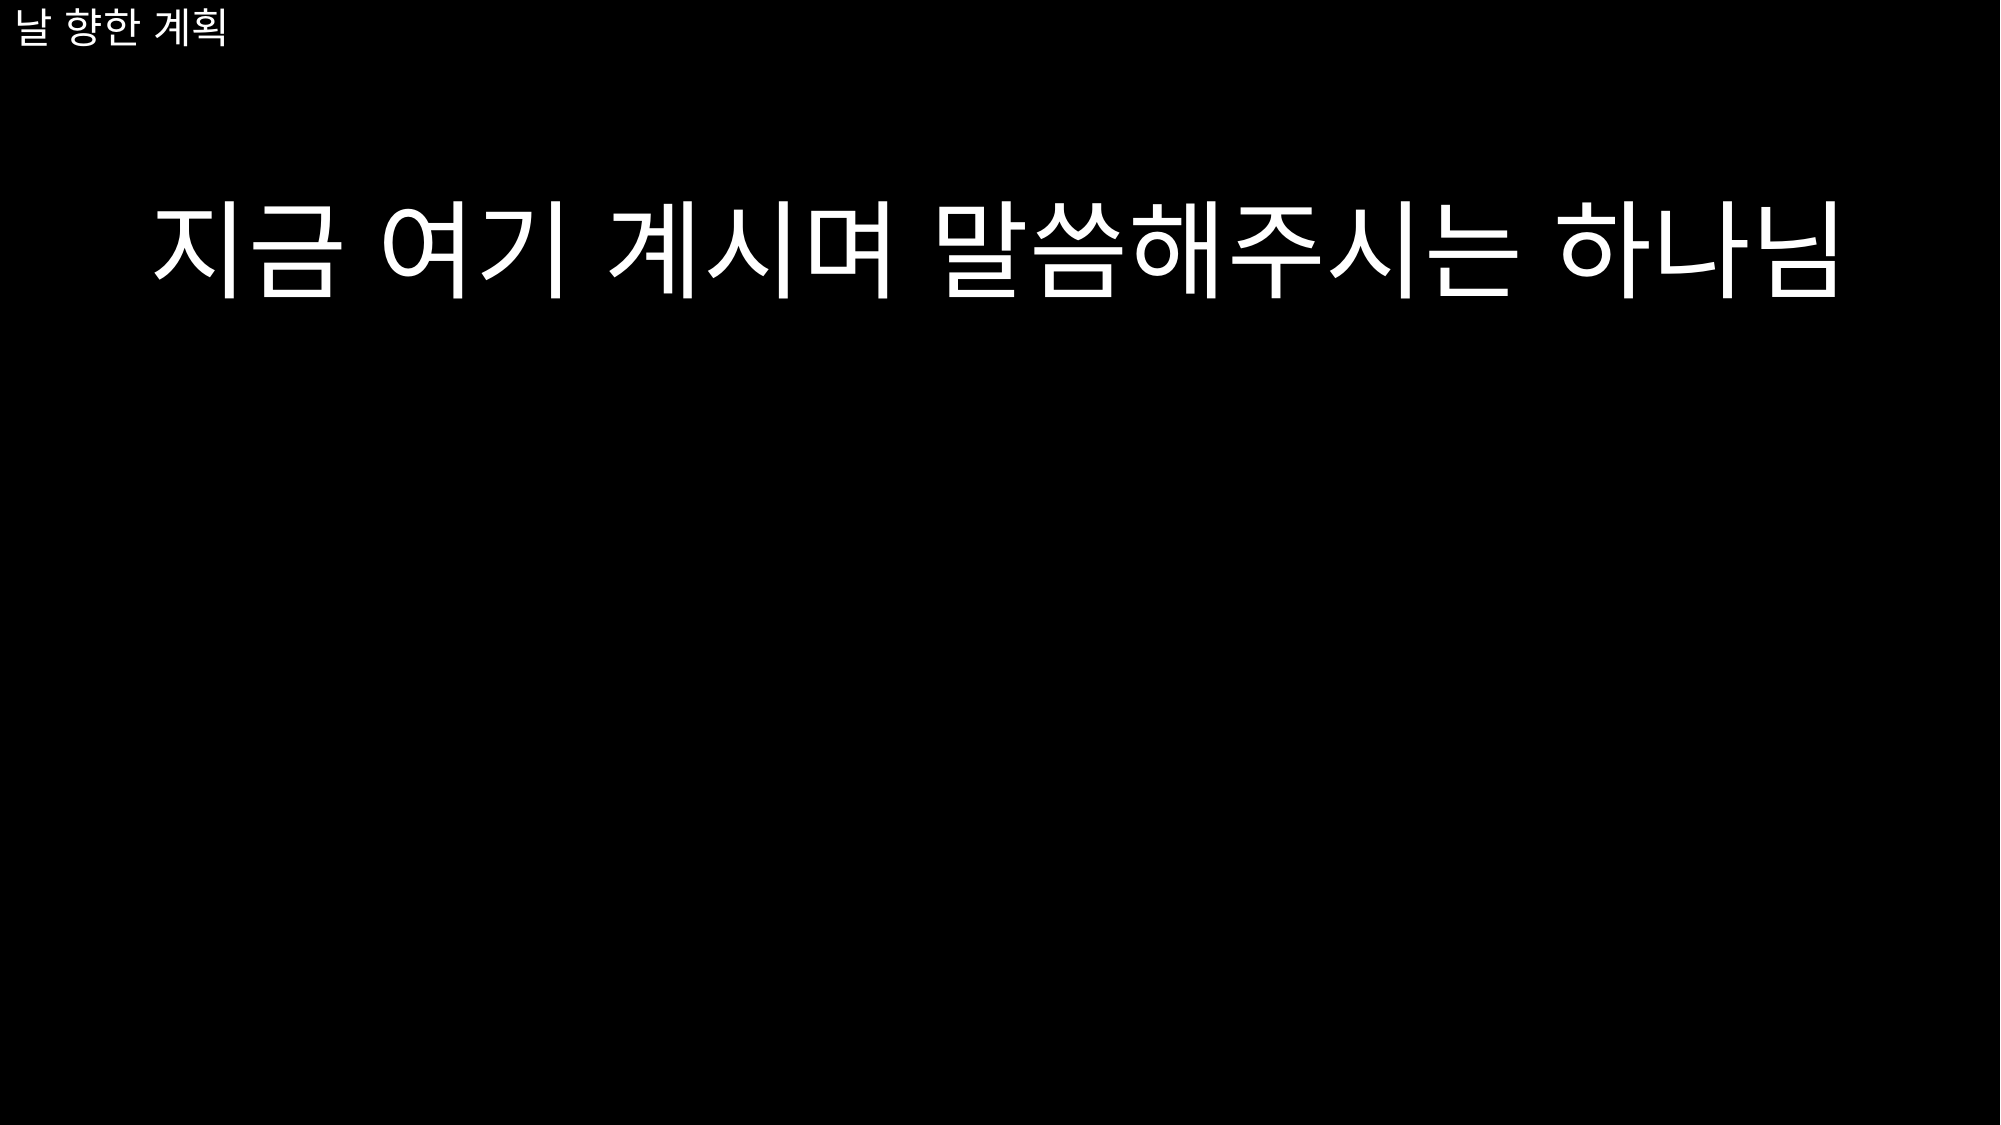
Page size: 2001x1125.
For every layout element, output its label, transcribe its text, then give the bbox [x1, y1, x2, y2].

subtitle 지금 여기 계시며 말씀해주시는 하나님 [0, 3, 2000, 781]
